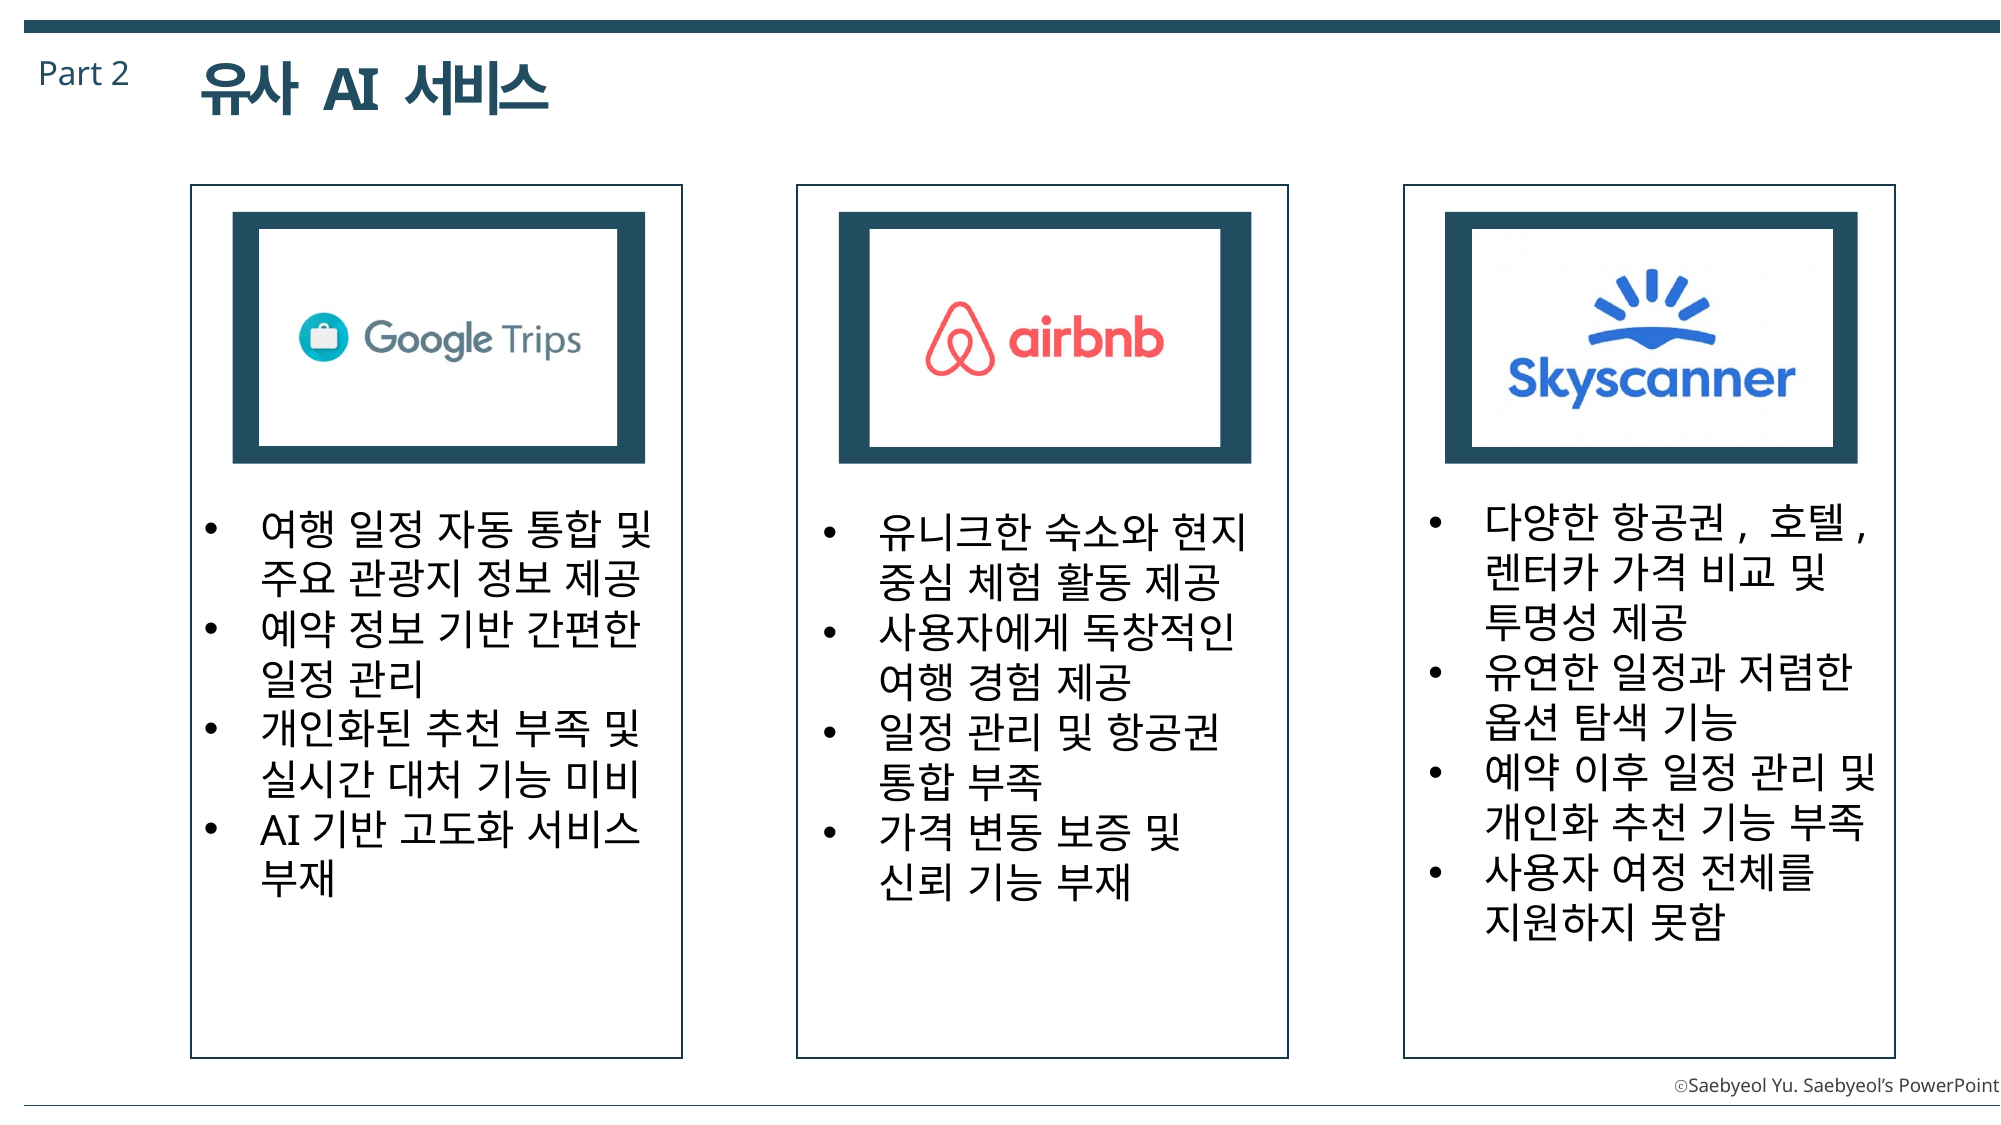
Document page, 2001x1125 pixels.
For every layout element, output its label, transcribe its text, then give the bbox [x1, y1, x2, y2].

text_box Part 2 [23, 44, 145, 100]
text_box [1403, 184, 1896, 1059]
text_box [1444, 211, 1859, 465]
text_box 다양한 항공권, 호텔, 렌터카 가격 비교 및 투명성 제공 유연한 일정과 저렴한 옵션 탐색 기능 예약 이후 일정 관리 및 개인화 추천 기능 부족 사용자 여정 전체를 지원하지 못함 [1413, 489, 1895, 955]
picture [1472, 229, 1833, 447]
text_box [190, 184, 683, 1059]
text_box 유사 AI 서비스 [184, 44, 567, 130]
text_box [838, 211, 1252, 465]
text_box 유니크한 숙소와 현지 중심 체험 활동 제공 사용자에게 독창적인 여행 경험 제공 일정 관리 및 항공권 통합 부족 가격 변동 보증 및 신뢰 기능 부재 [807, 499, 1272, 915]
text_box [232, 211, 646, 465]
text_box 여행 일정 자동 통합 및 주요 관광지 정보 제공 예약 정보 기반 간편한 일정 관리 개인화된 추천 부족 및 실시간 대처 기능 미비 AI기반 고도화 서비스 부재 [189, 495, 681, 961]
picture [258, 229, 618, 446]
picture [869, 229, 1221, 447]
text_box [796, 184, 1289, 1059]
